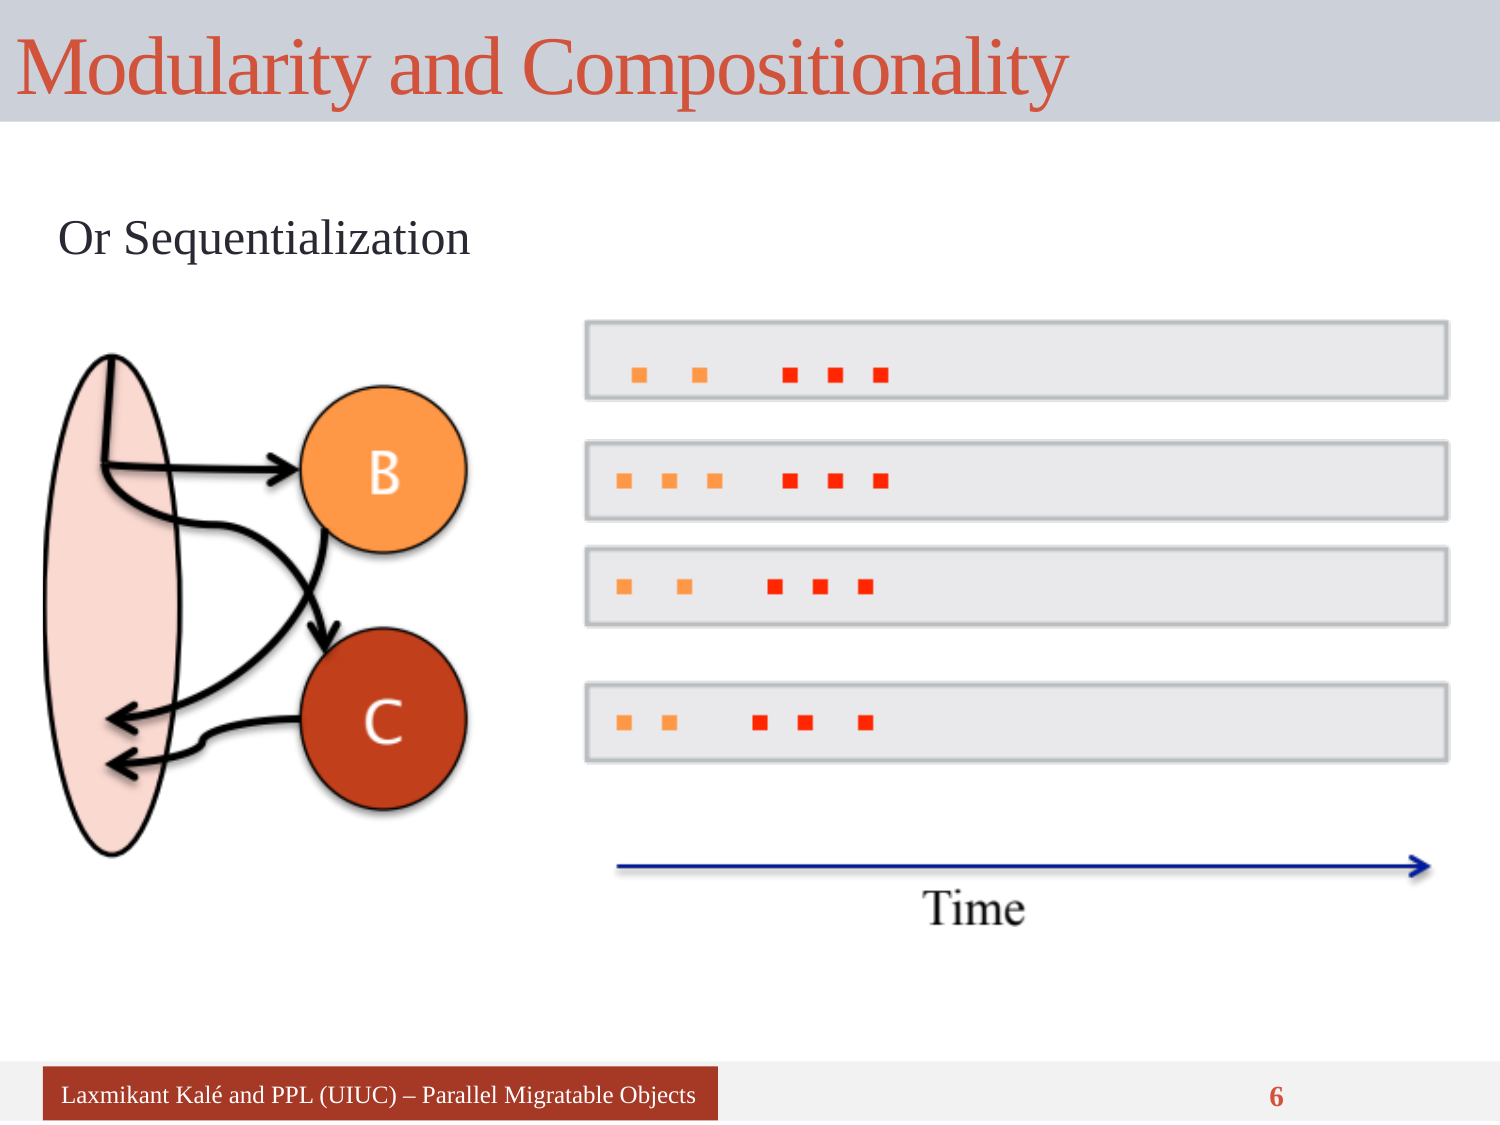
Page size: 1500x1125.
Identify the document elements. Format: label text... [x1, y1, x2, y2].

list Or Sequentialization [42, 187, 1457, 282]
slide_number 6 [1254, 1067, 1457, 1122]
picture [42, 319, 1460, 945]
footer Laxmikant Kalé and PPL (UIUC) – Parallel Migratable Objects [42, 1066, 718, 1121]
title Modularity and Compositionality [0, 0, 1500, 122]
